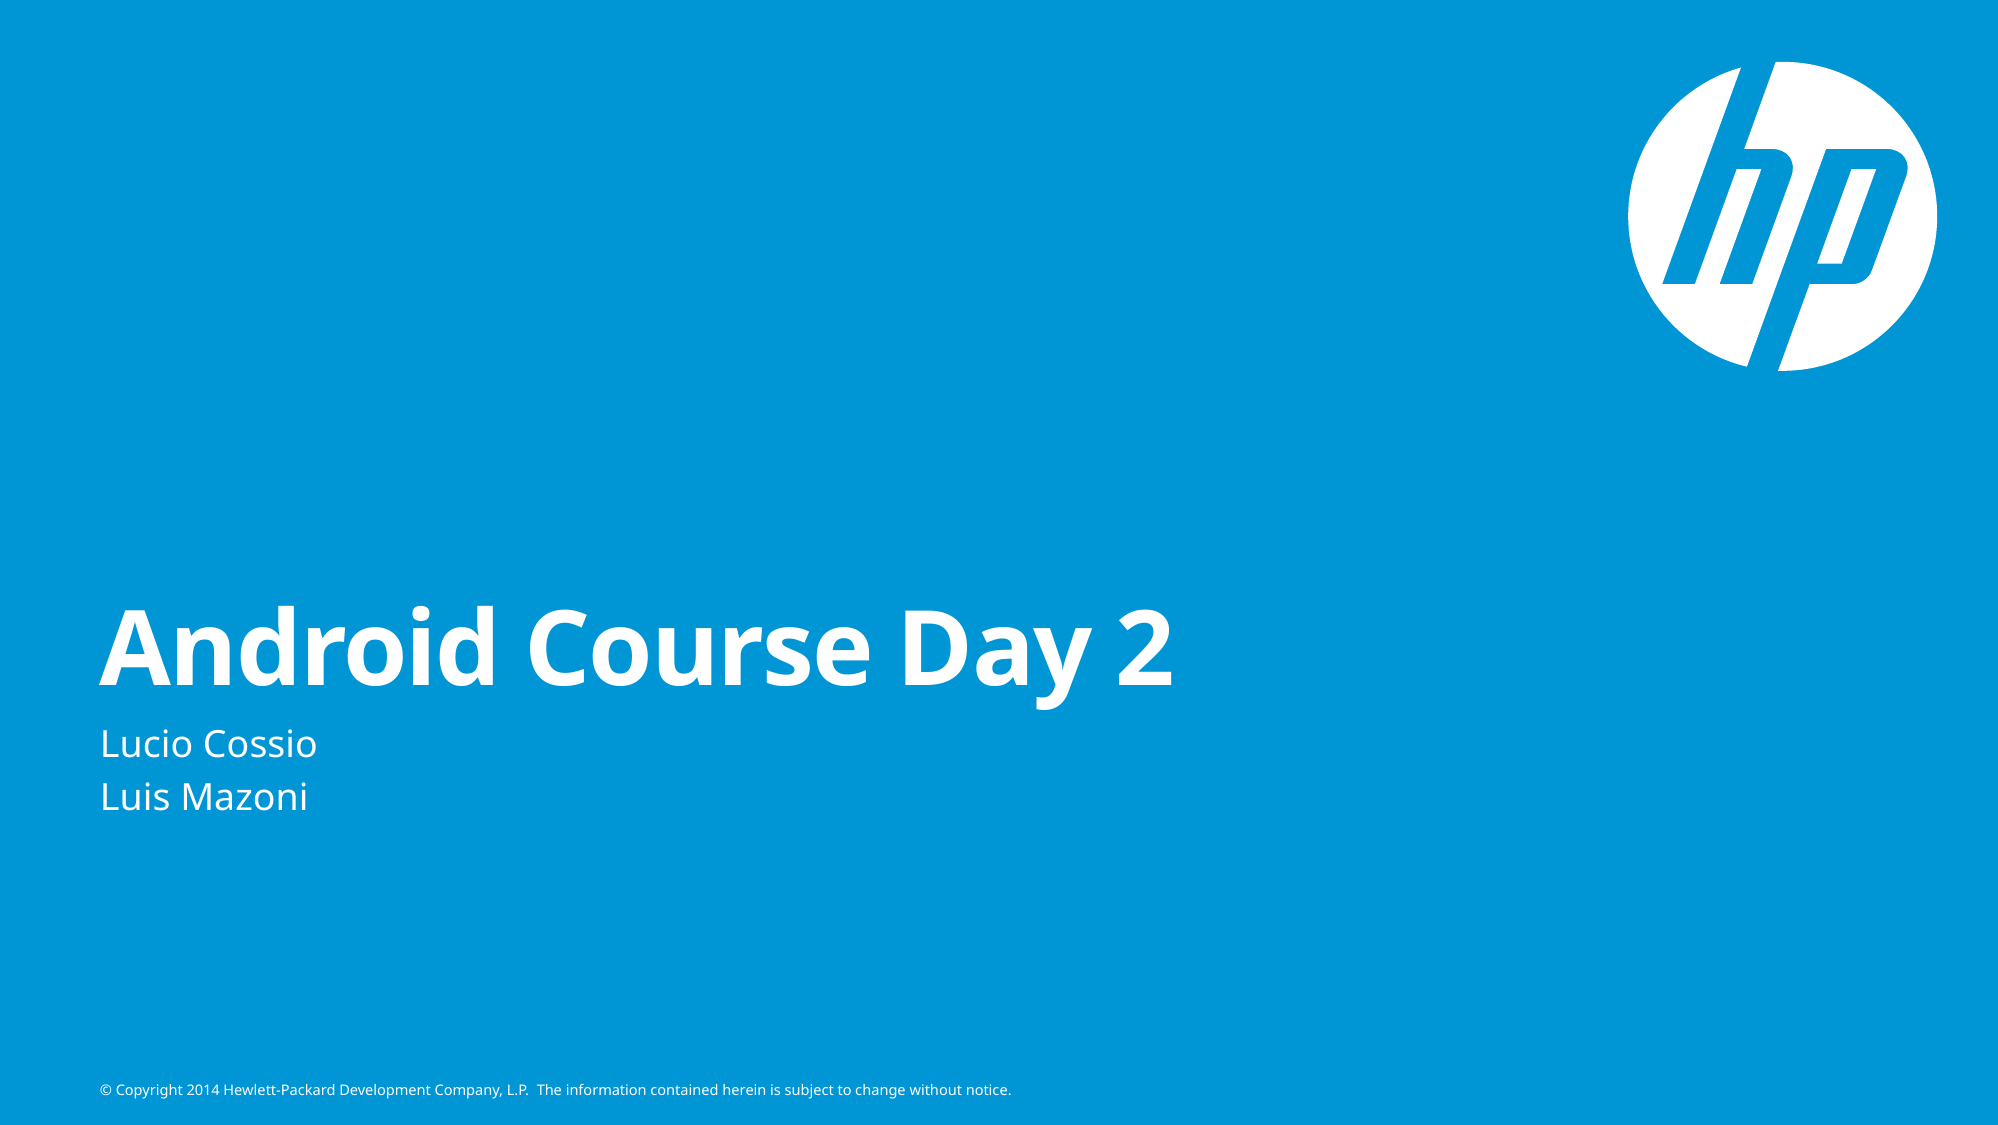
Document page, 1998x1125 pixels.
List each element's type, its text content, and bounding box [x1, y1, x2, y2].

title Android Course Day 2 [99, 452, 1601, 709]
list Lucio Cossio Luis Mazoni [99, 724, 1601, 921]
